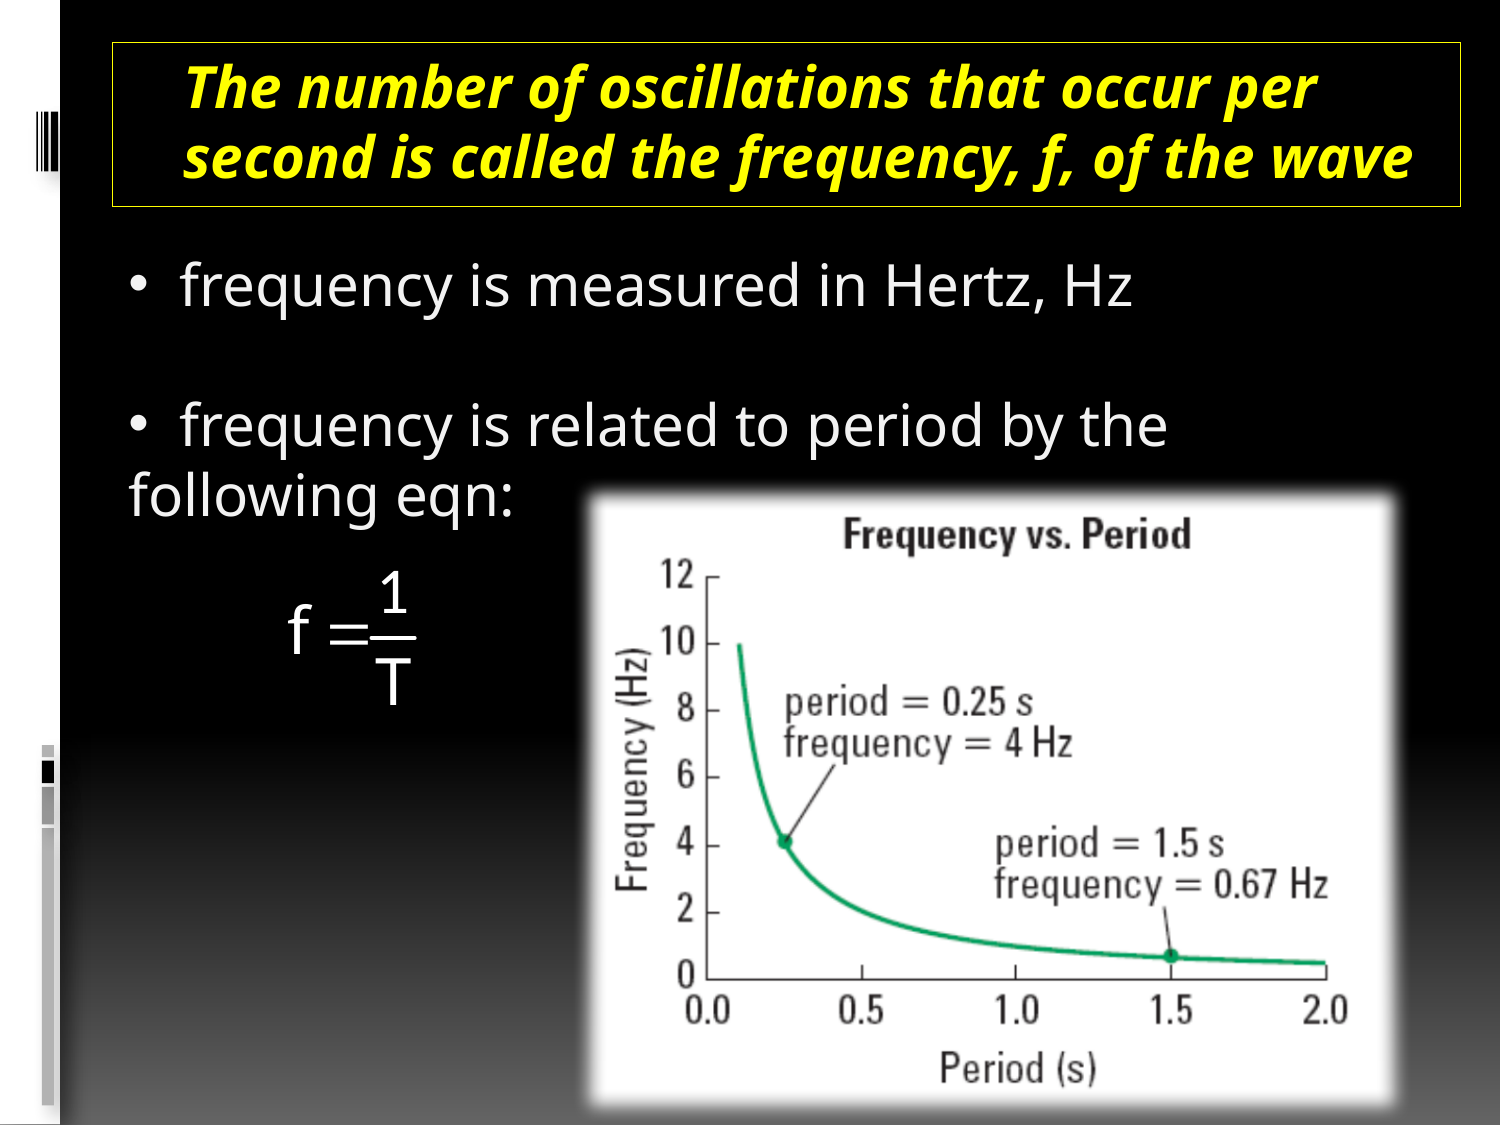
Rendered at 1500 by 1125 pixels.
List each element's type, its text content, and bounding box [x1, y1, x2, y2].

text_box frequency is measured in Hertz, Hz frequency is related to period by the following eqn: [113, 240, 1415, 535]
text_box The number of oscillations that occur per second is called the frequency, f, of the wave [112, 42, 1461, 207]
picture [572, 476, 1412, 1125]
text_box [277, 550, 431, 720]
